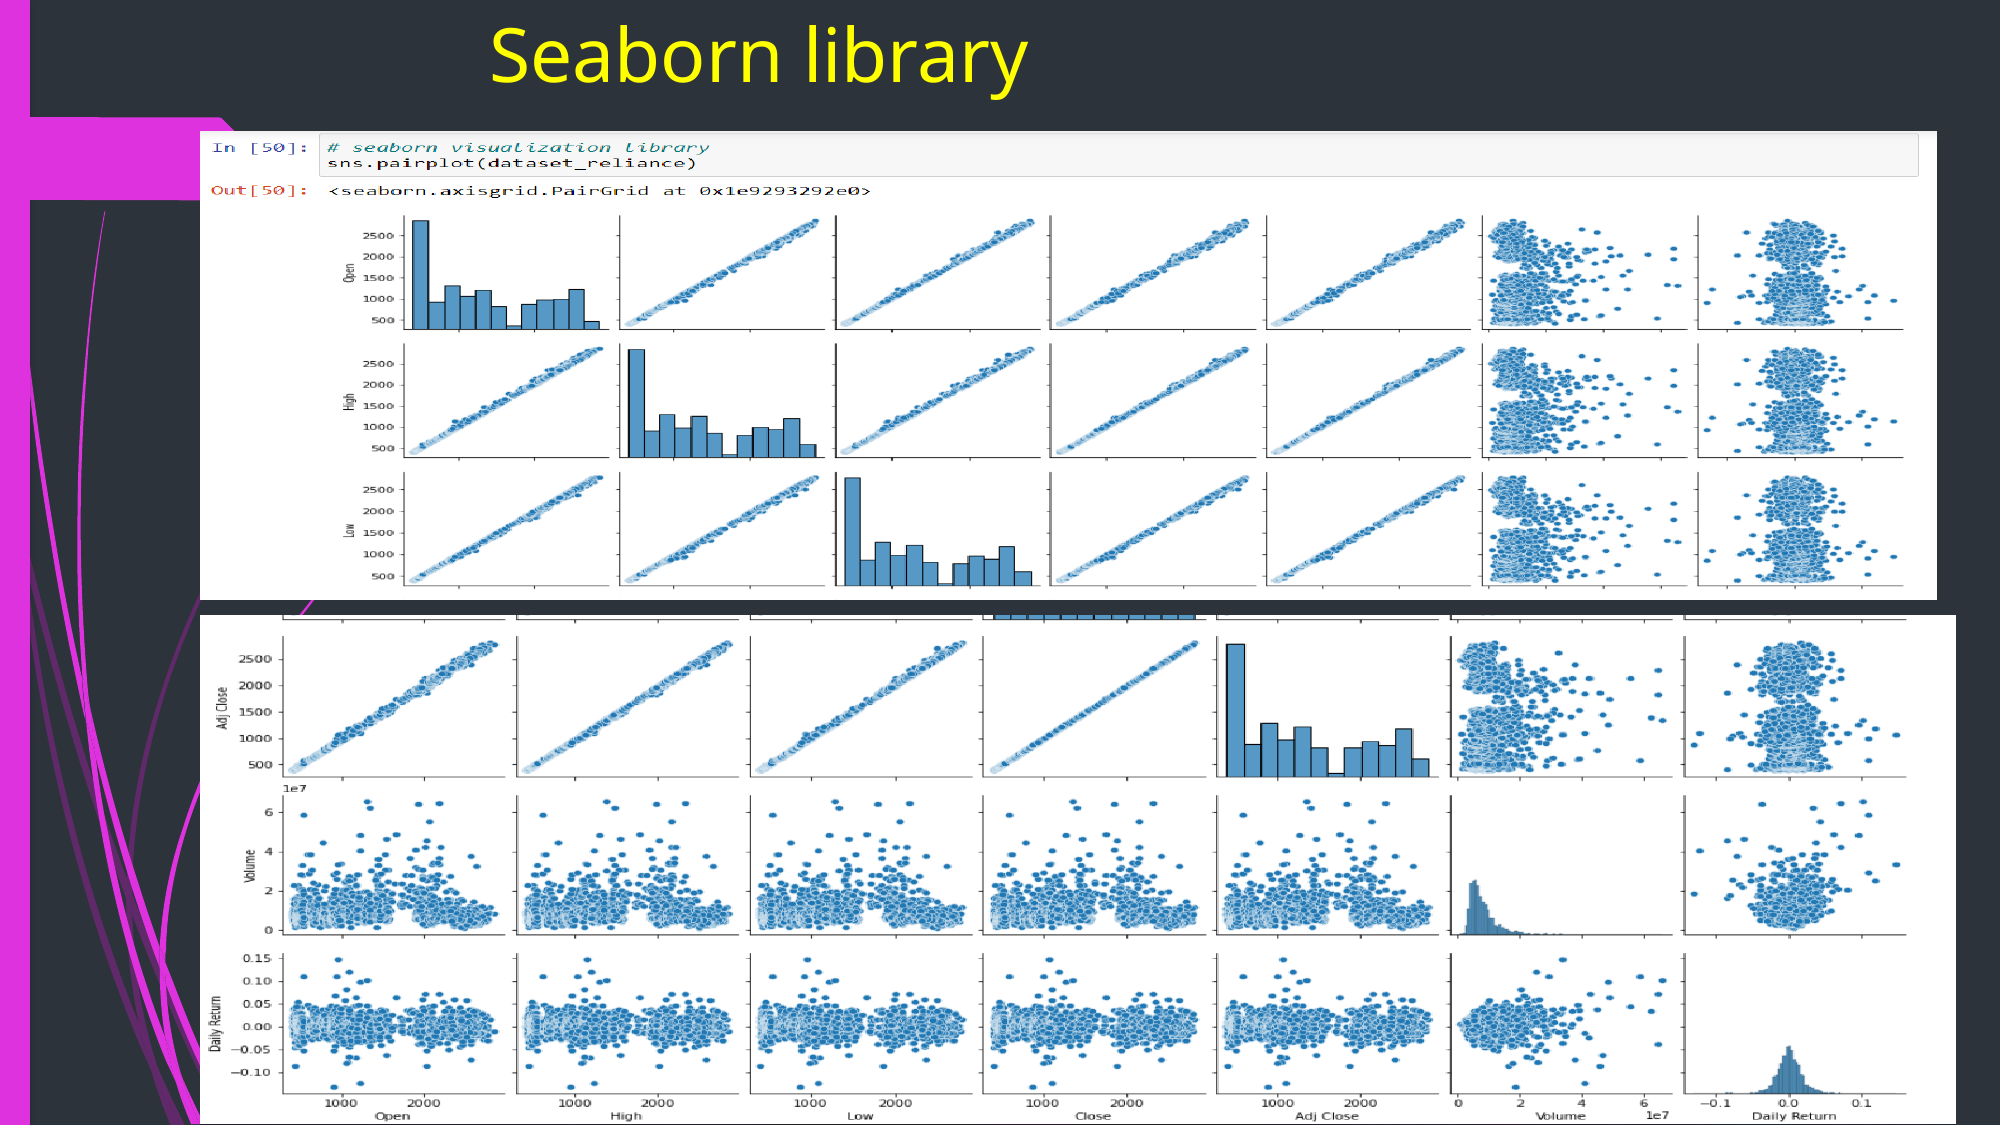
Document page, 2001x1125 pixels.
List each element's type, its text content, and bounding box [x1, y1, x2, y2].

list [200, 130, 1937, 600]
title Seaborn library [474, 0, 1937, 130]
picture [200, 615, 1957, 1125]
